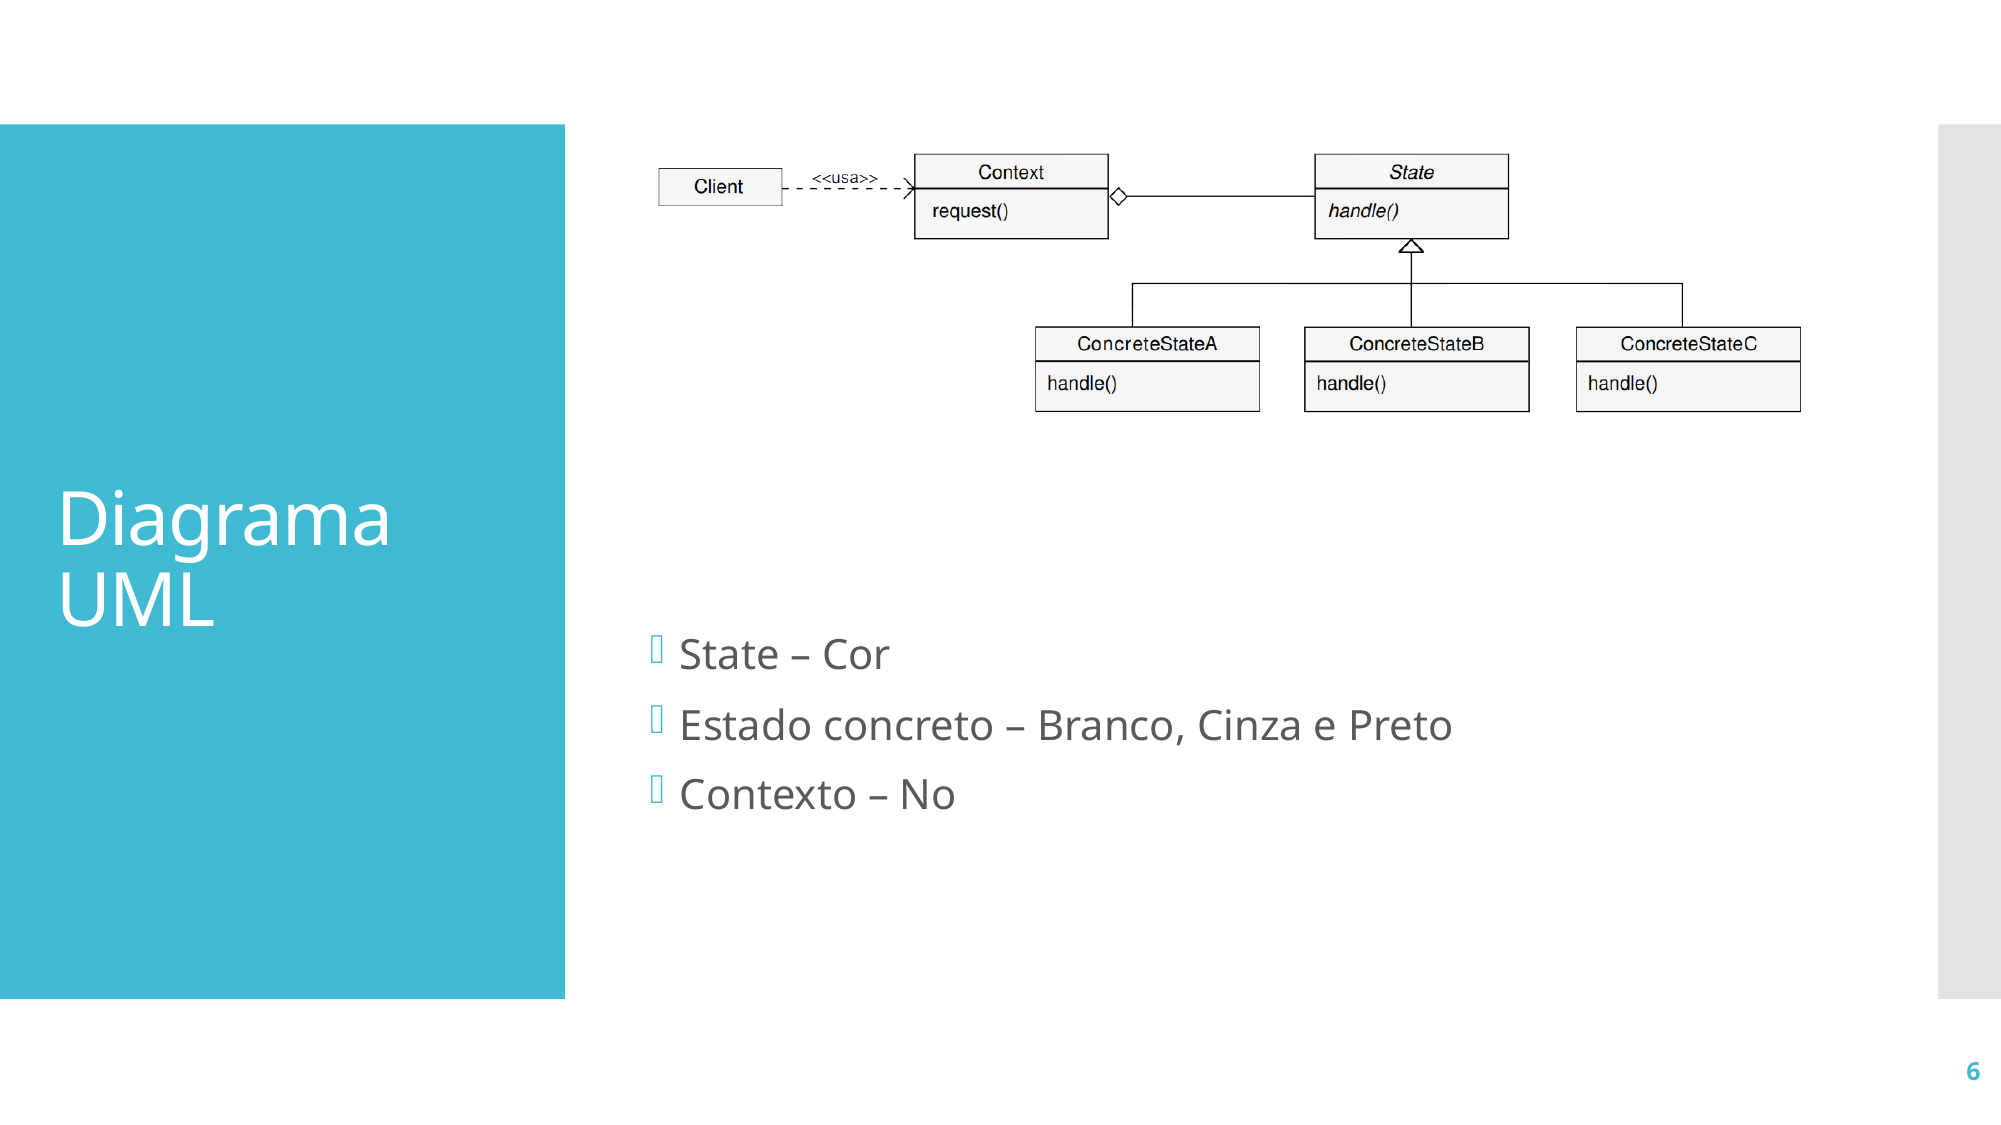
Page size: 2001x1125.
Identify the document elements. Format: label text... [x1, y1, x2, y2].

slide_number 6 [1744, 1042, 1996, 1103]
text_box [634, 144, 1835, 426]
list State – Cor Estado concreto – Branco, Cinza e Preto Contexto – No [634, 471, 1835, 982]
title Diagrama UML [41, 184, 525, 940]
